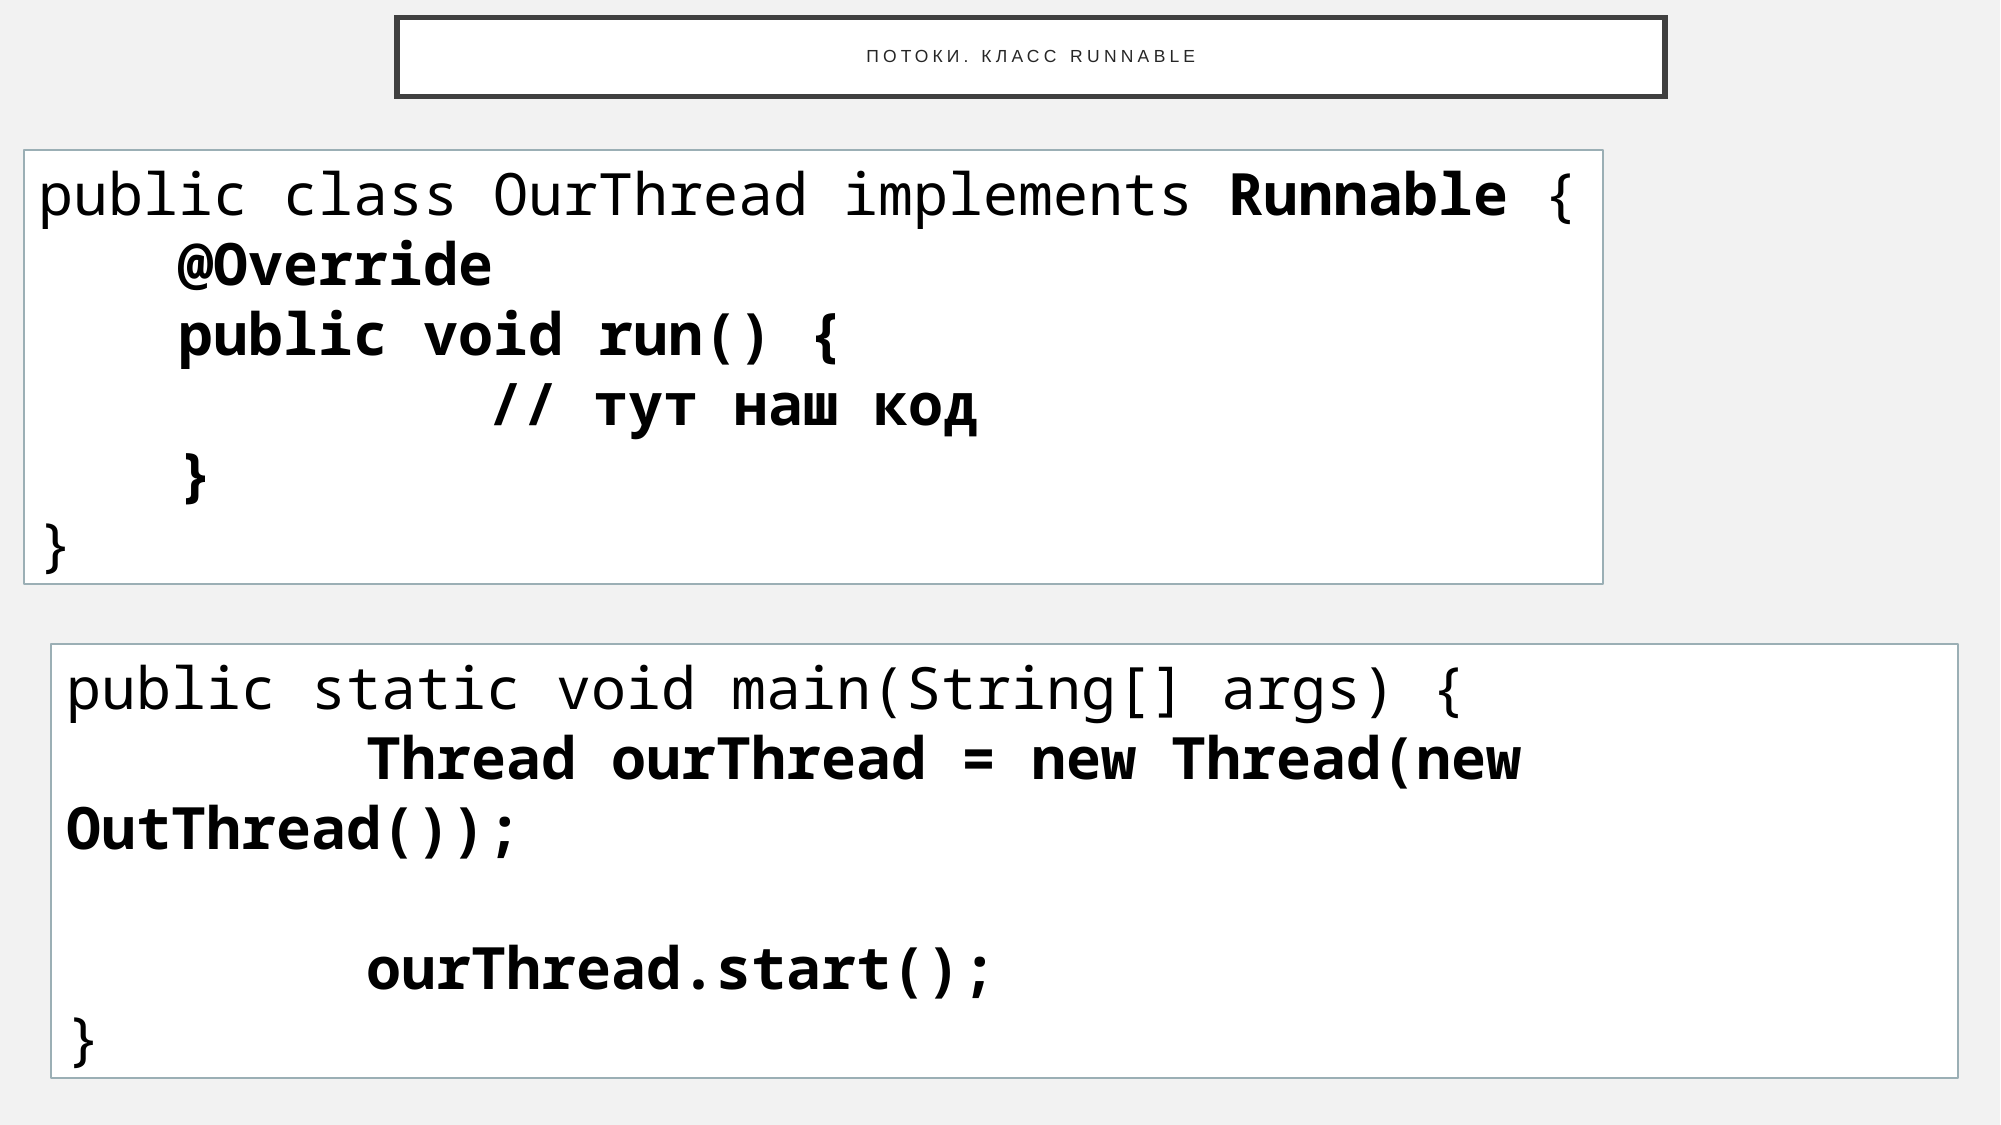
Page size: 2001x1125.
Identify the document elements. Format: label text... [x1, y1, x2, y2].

text_box public class OurThread implements Runnable { @Override public void run() { // тут наш код } } [23, 149, 1604, 585]
title Потоки. Класс Runnable [394, 15, 1668, 99]
text_box public static void main(String[] args) { Thread ourThread = new Thread(new OutThread()); ourThread.start(); } [50, 643, 1959, 1079]
